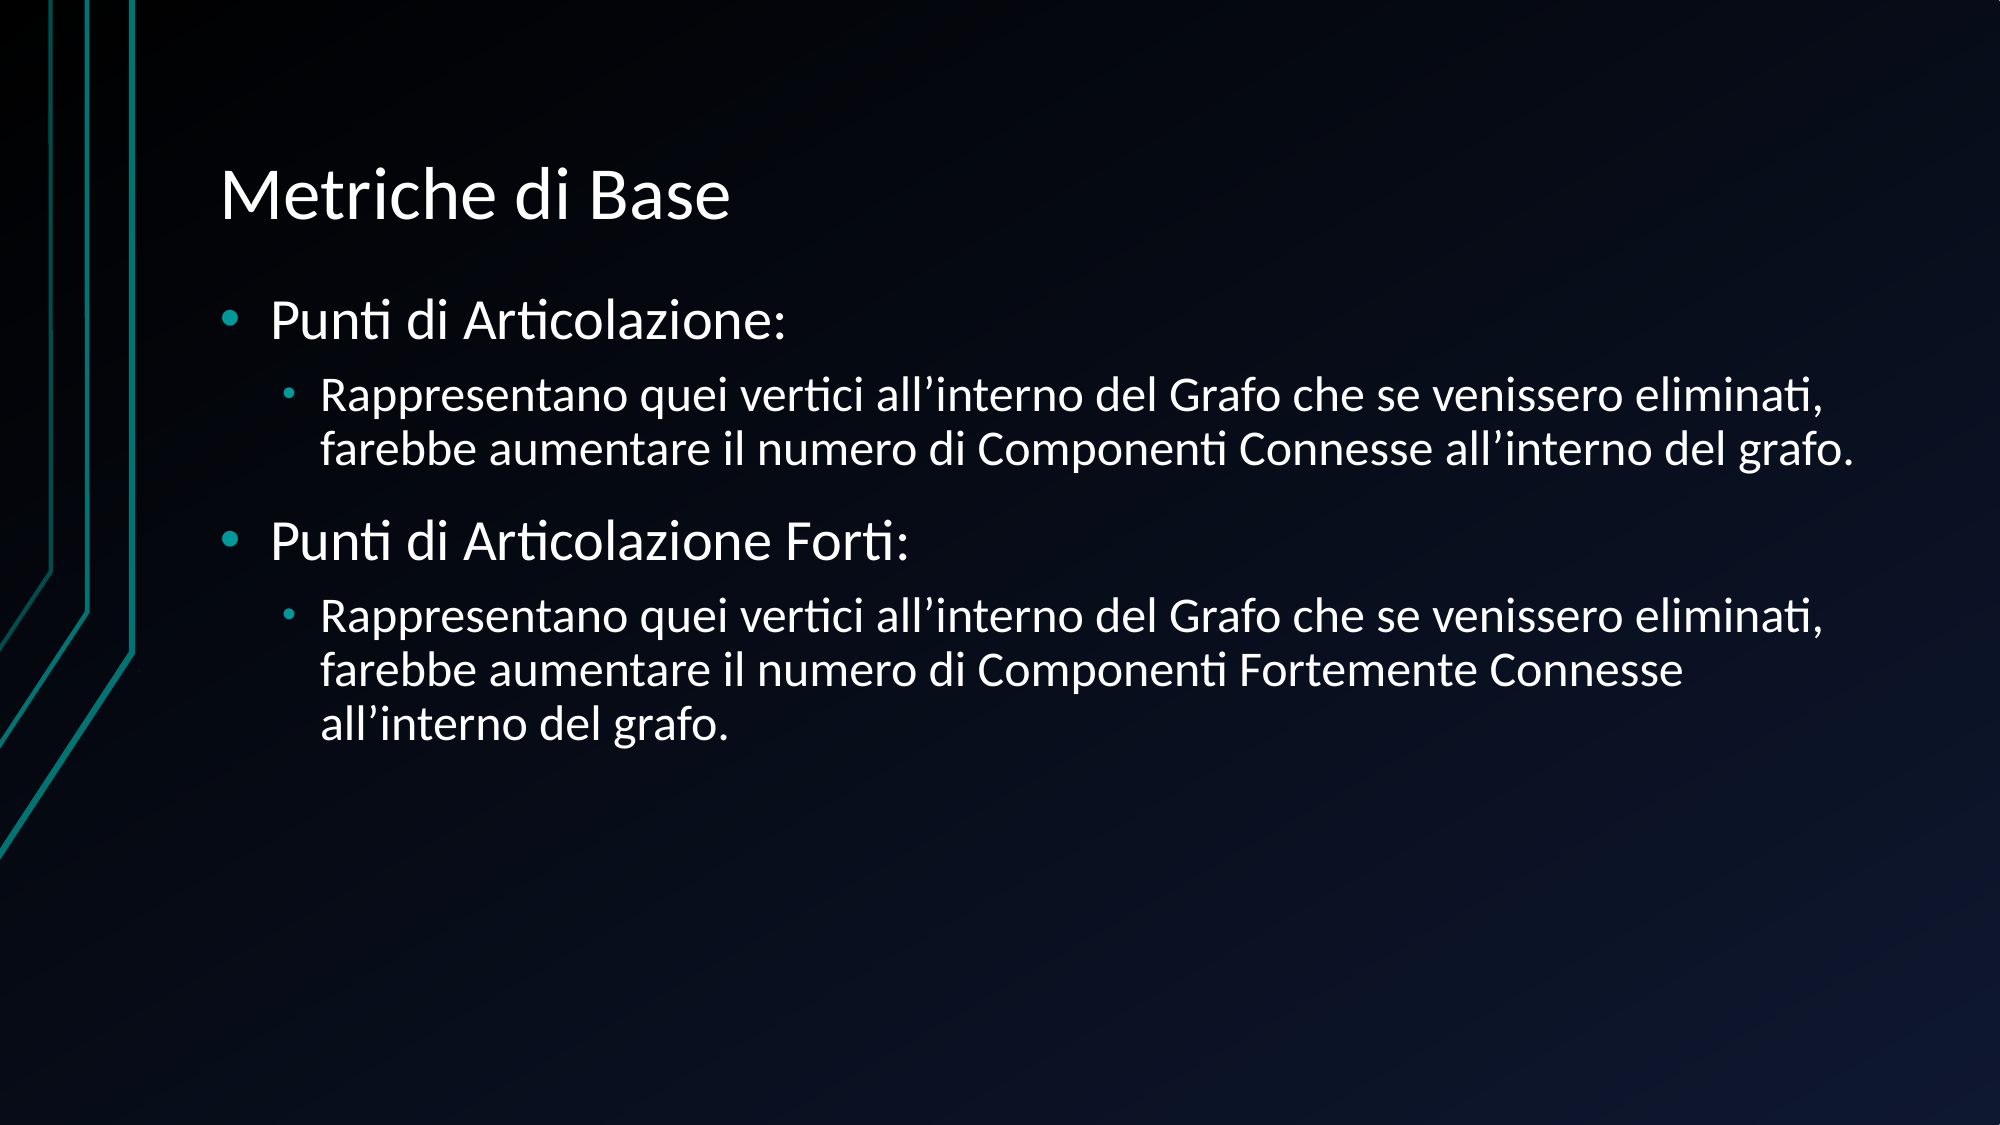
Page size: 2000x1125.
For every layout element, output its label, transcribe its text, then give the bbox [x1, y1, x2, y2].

title Metriche di Base [199, 45, 1900, 246]
list Punti di Articolazione: Rappresentano quei vertici all’interno del Grafo che se venissero eliminati, farebbe aumentare il numero di Componenti Connesse all’interno del grafo. Punti di Articolazione Forti: Rappresentano quei vertici all’interno del Grafo che se venissero eliminati, farebbe aumentare il numero di Componenti Fortemente Connesse all’interno del grafo. [199, 279, 1900, 1012]
